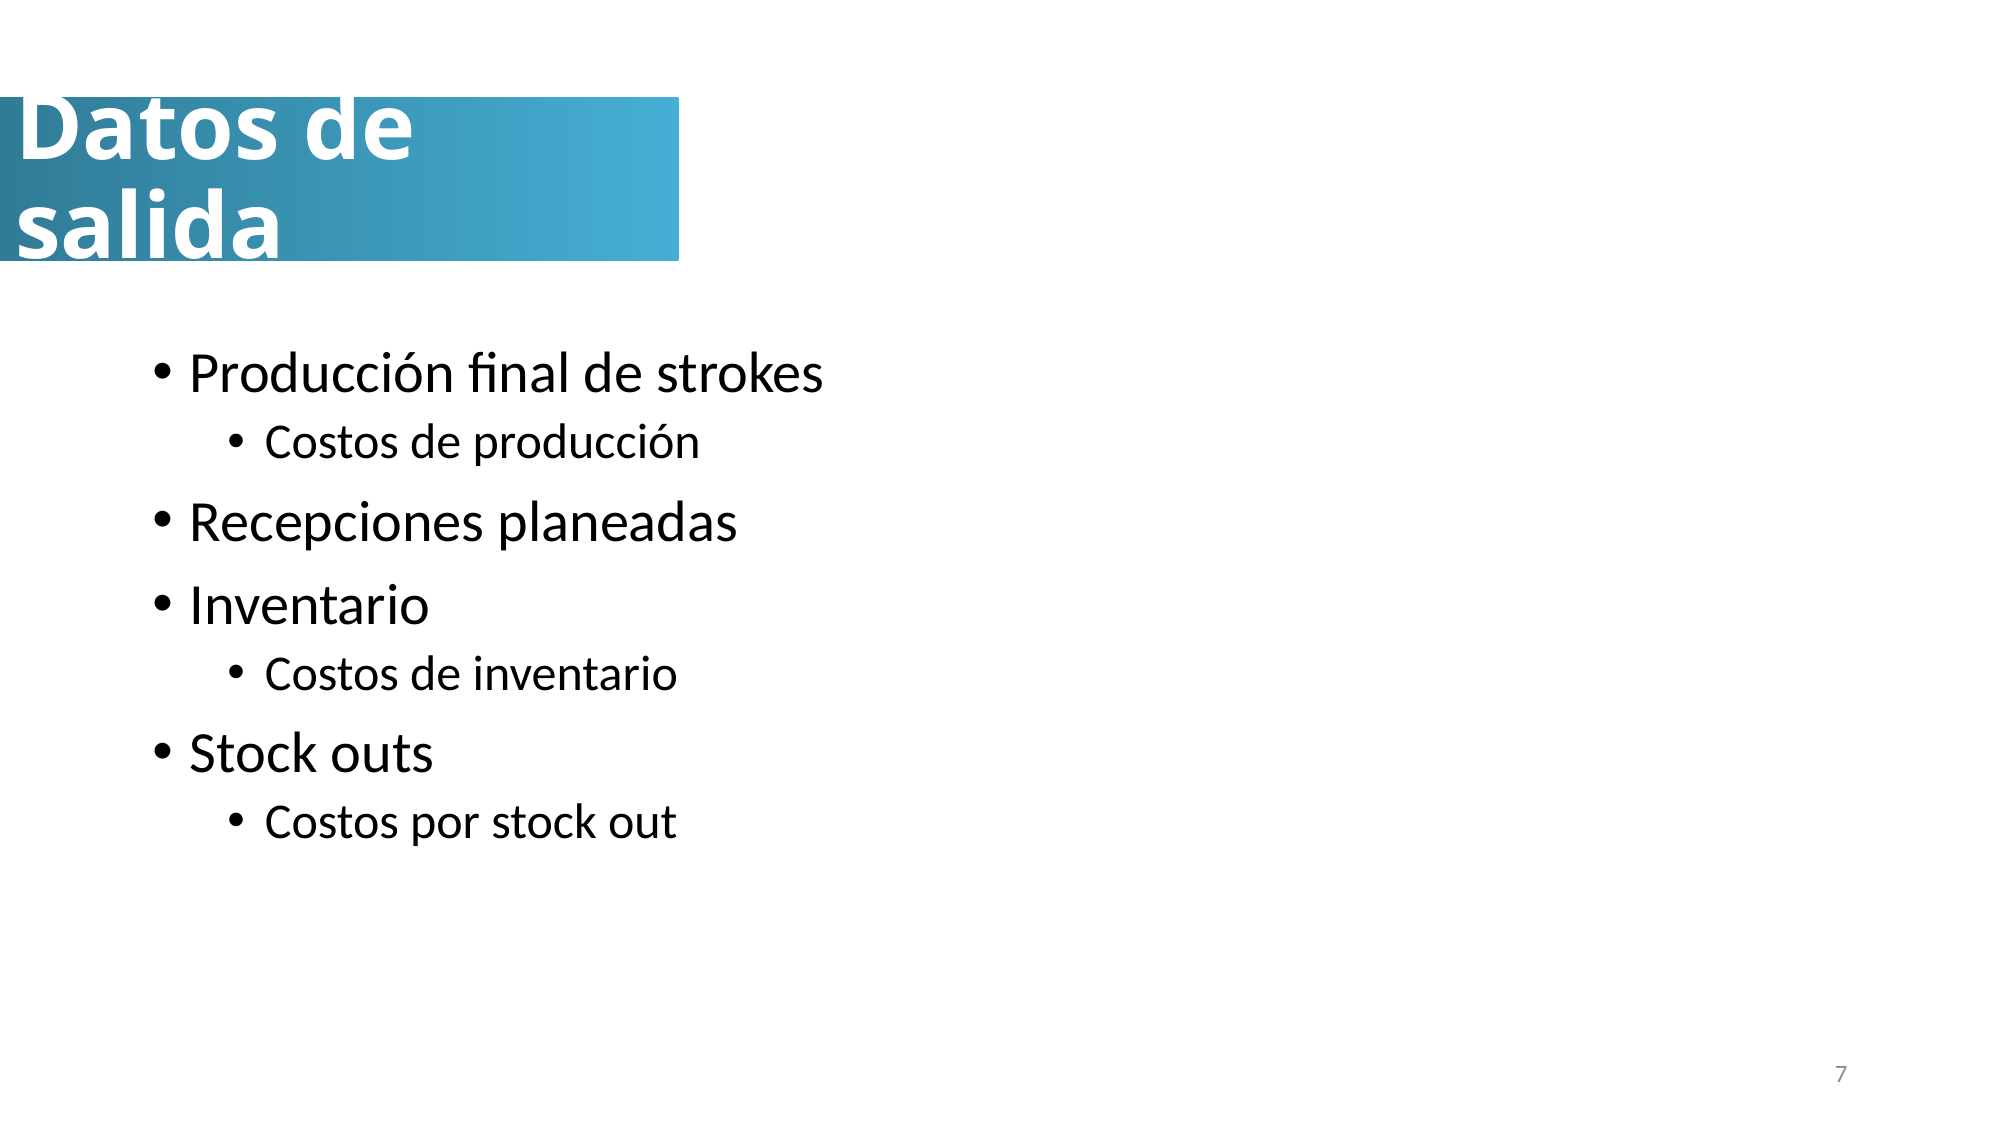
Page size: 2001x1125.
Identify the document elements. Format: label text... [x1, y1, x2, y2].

list Producción final de strokes Costos de producción Recepciones planeadas Inventario Costos de inventario Stock outs Costos por stock out [137, 335, 1863, 1014]
slide_number 7 [1412, 1042, 1863, 1103]
title Datos de salida [0, 97, 679, 261]
